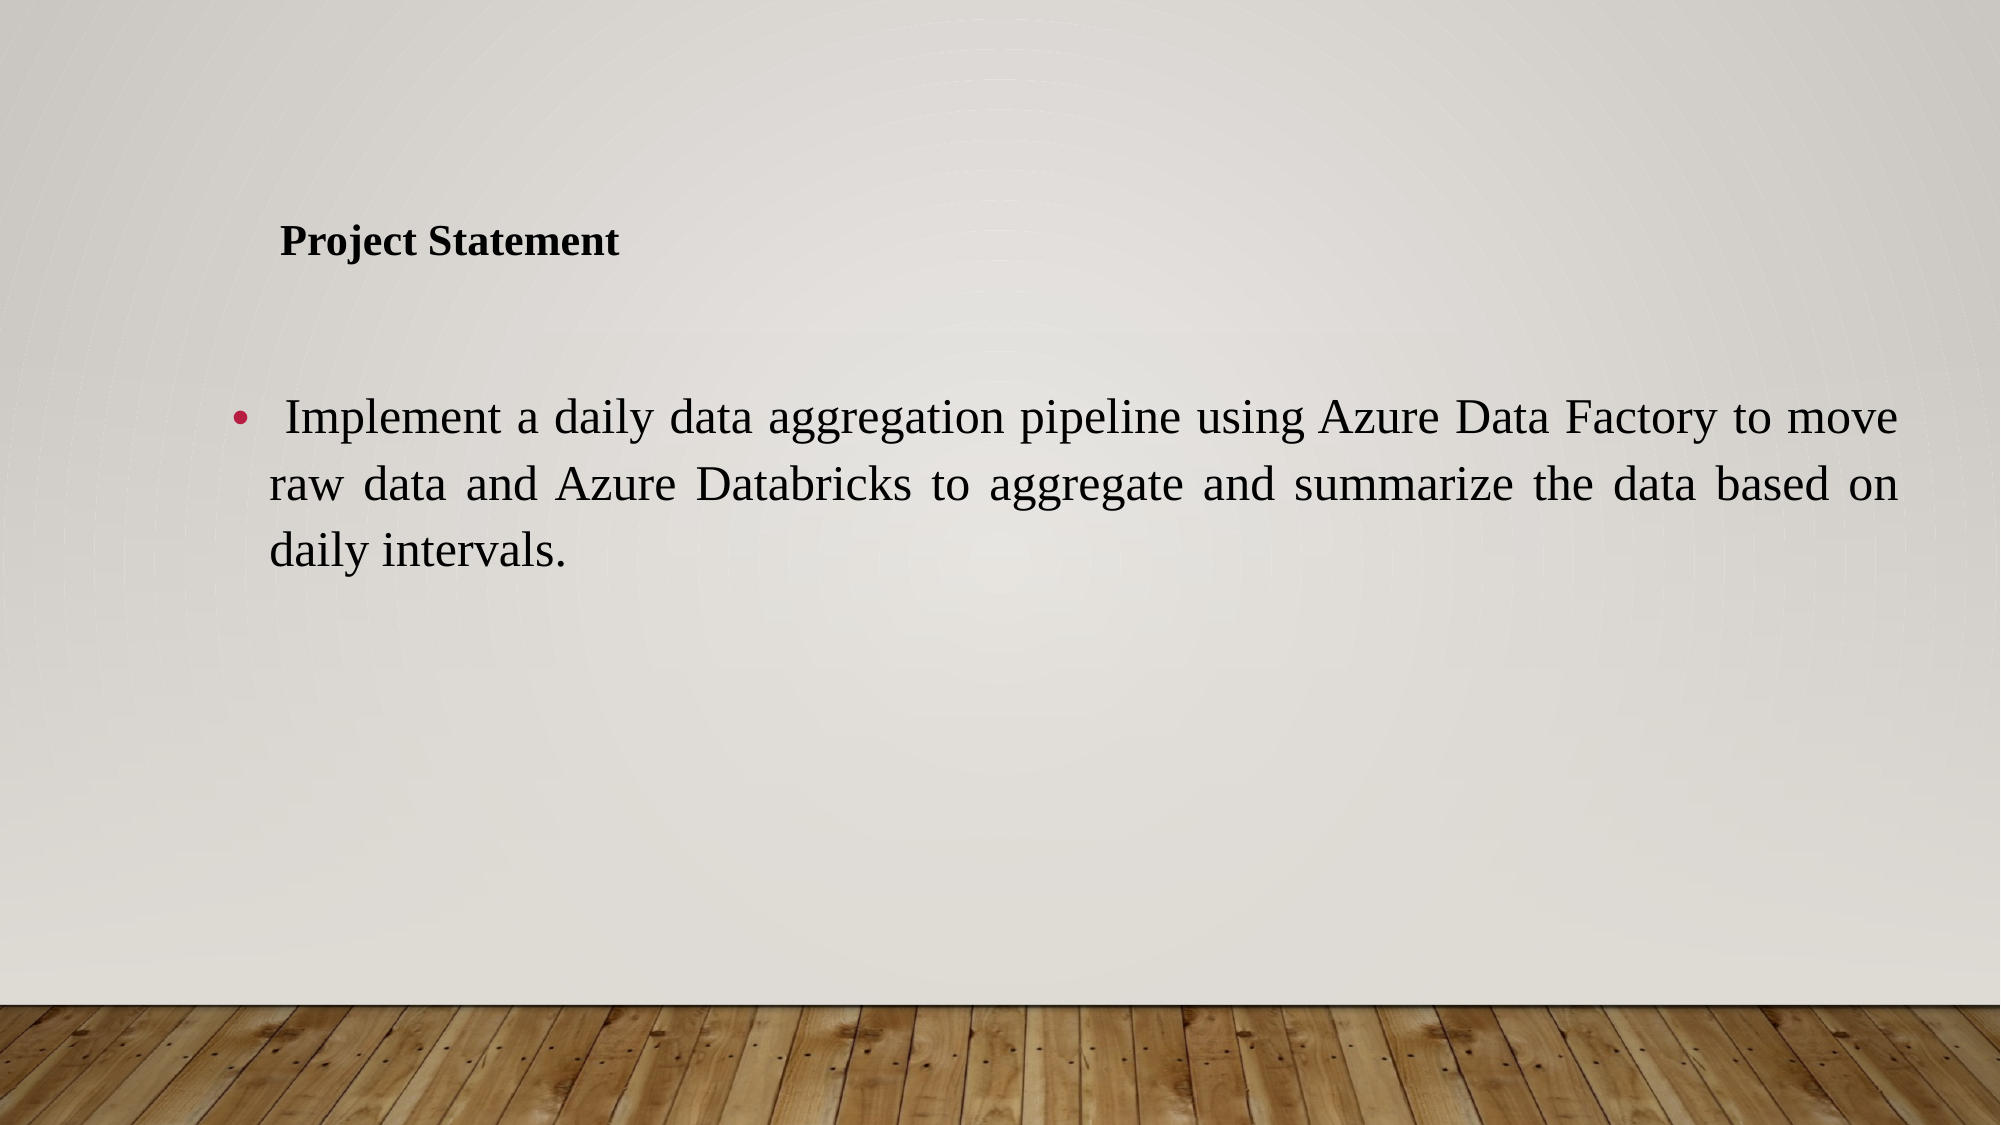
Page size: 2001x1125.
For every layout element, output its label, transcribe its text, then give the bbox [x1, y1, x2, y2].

title Project Statement [265, 212, 877, 322]
picture [0, 1005, 2000, 1125]
list Implement a daily data aggregation pipeline using Azure Data Factory to move raw data and Azure Databricks to aggregate and summarize the data based on daily intervals. [216, 370, 1916, 742]
